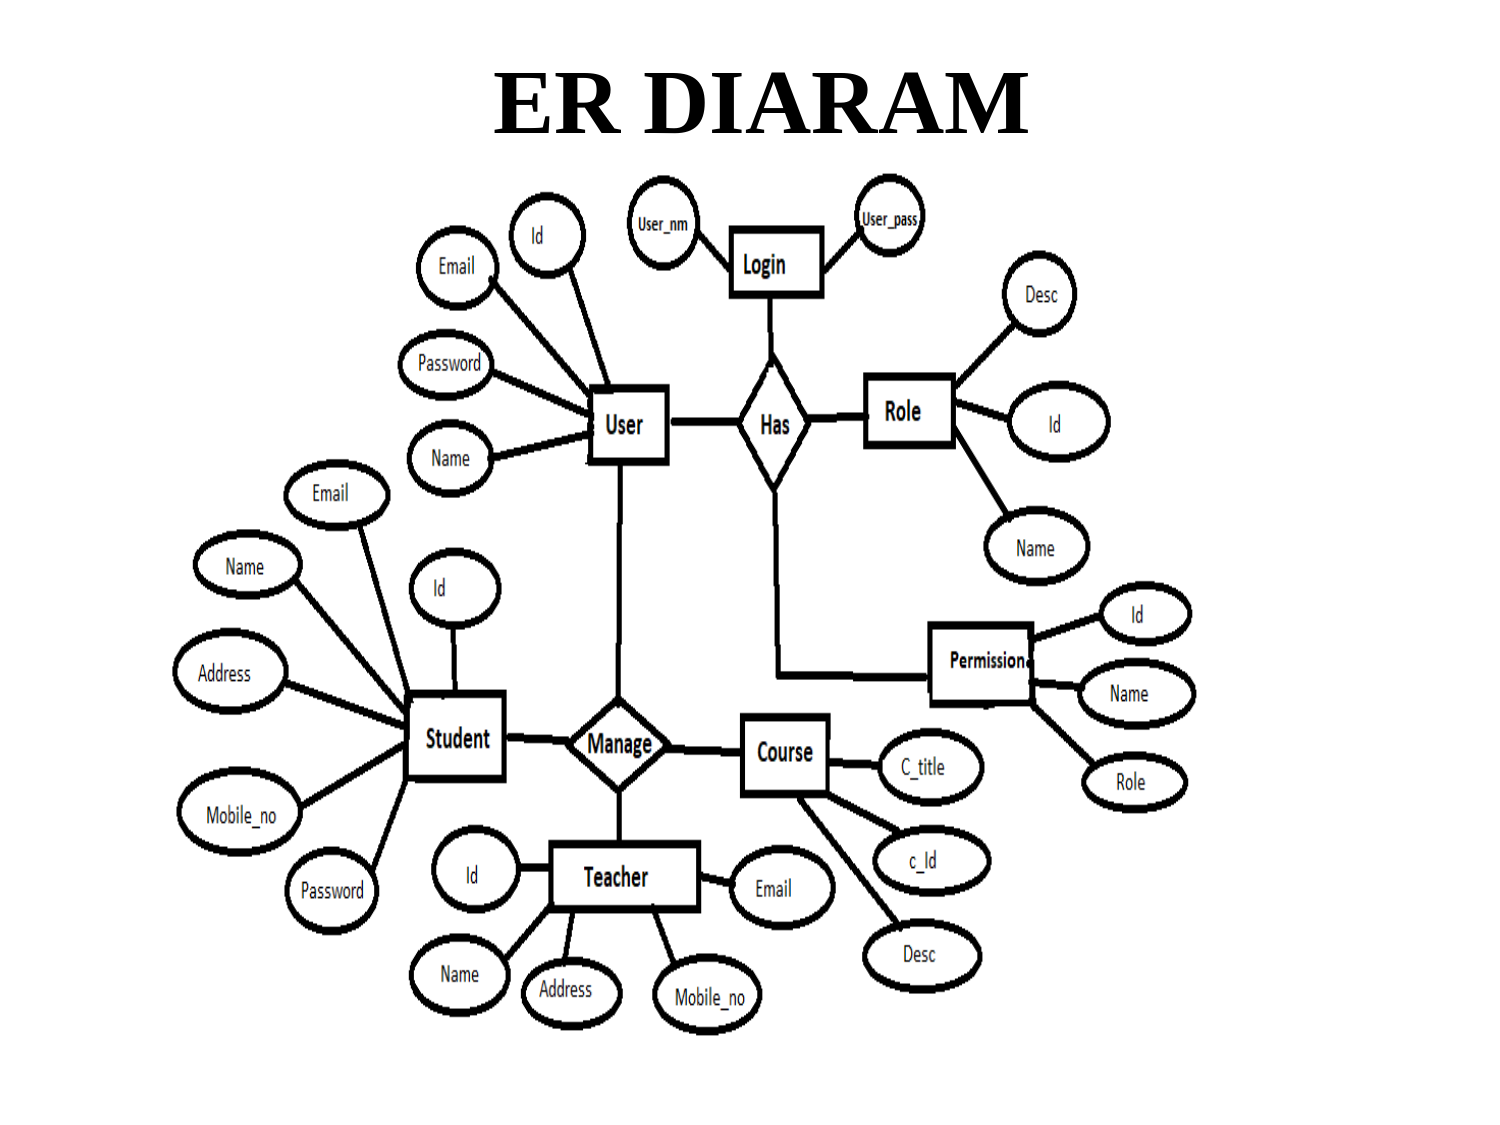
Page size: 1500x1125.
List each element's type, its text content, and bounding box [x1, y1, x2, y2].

title ER DIARAM [87, 3, 1438, 191]
picture [148, 149, 1500, 1050]
